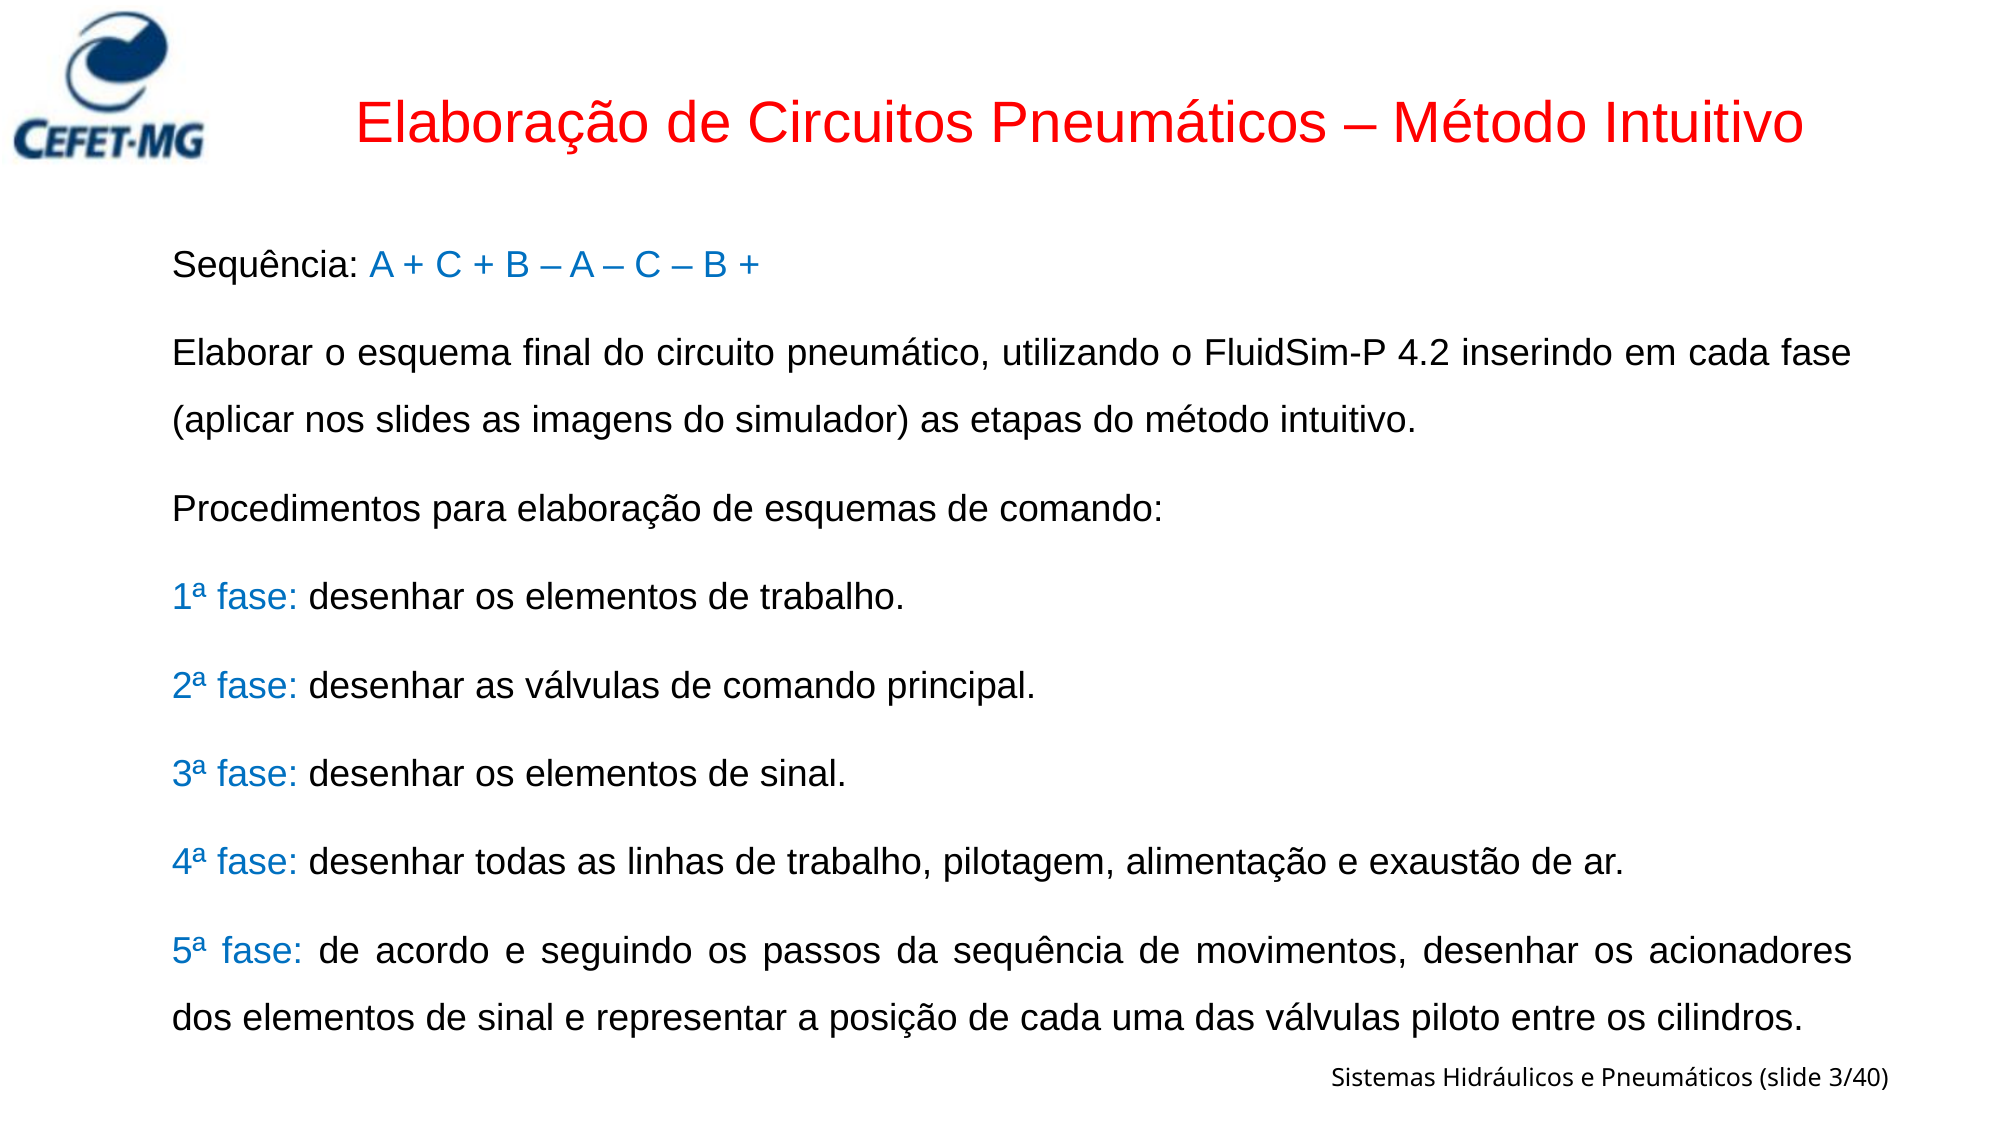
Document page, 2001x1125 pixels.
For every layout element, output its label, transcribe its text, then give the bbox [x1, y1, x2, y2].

footer Sistemas Hidráulicos e Pneumáticos (slide 3/40) [1197, 1059, 1904, 1103]
list Sequência: A + C + B – A – C – B + Elaborar o esquema final do circuito pneumático, utilizando o FluidSim-P 4.2 inserindo em cada fase (aplicar nos slides as imagens do simulador) as etapas do método intuitivo. Procedimentos para elaboração de esquemas de comando: 1ª fase: desenhar os elementos de trabalho. 2ª fase: desenhar as válvulas de comando principal. 3ª fase: desenhar os elementos de sinal. 4ª fase: desenhar todas as linhas de trabalho, pilotagem, alimentação e exaustão de ar. 5ª fase: de acordo e seguindo os passos da sequência de movimentos, desenhar os acionadores dos elementos de sinal e representar a posição de cada uma das válvulas piloto entre os cilindros. [156, 209, 1868, 924]
title Elaboração de Circuitos Pneumáticos – Método Intuitivo [258, 77, 1904, 170]
picture [2, 5, 214, 170]
